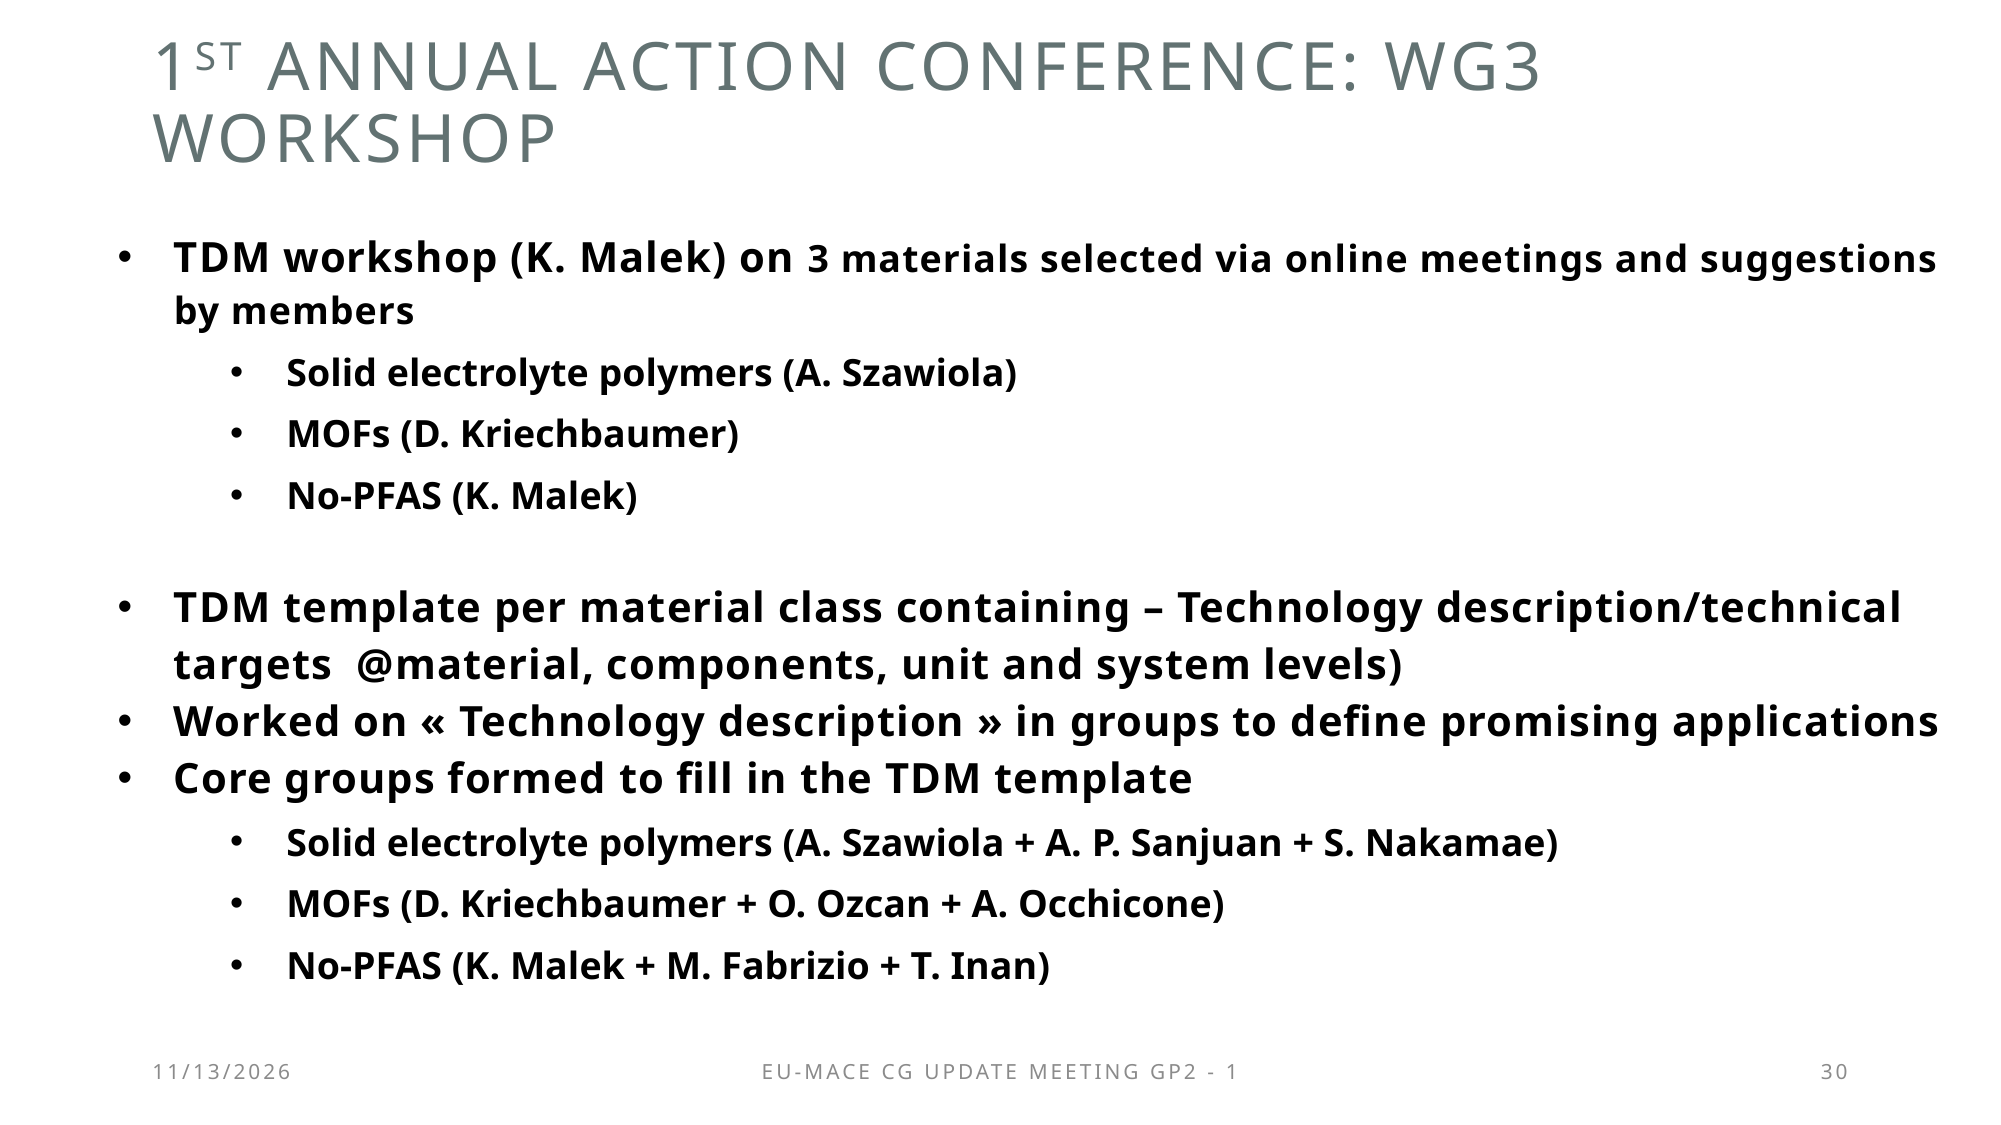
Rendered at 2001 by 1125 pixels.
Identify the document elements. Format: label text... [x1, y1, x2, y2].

title 1st annual Action conference: WG3 workshop [137, 0, 1931, 185]
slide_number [137, 1042, 588, 1103]
list TDM workshop (K. Malek) on 3 materials selected via online meetings and suggestions by members Solid electrolyte polymers (A. Szawiola) MOFs (D. Kriechbaumer) No-PFAS (K. Malek) TDM template per material class containing – Technology description/technical targets @material, components, unit and system levels) Worked on « Technology description » in groups to define promising applications Core groups formed to fill in the TDM template Solid electrolyte polymers (A. Szawiola + A. P. Sanjuan + S. Nakamae) MOFs (D. Kriechbaumer + O. Ozcan + A. Occhicone) No-PFAS (K. Malek + M. Fabrizio + T. Inan) [102, 216, 1964, 941]
slide_number 30 [1412, 1042, 1863, 1103]
footer EU-MACE CG update meeting GP2 - 1 [662, 1042, 1338, 1103]
